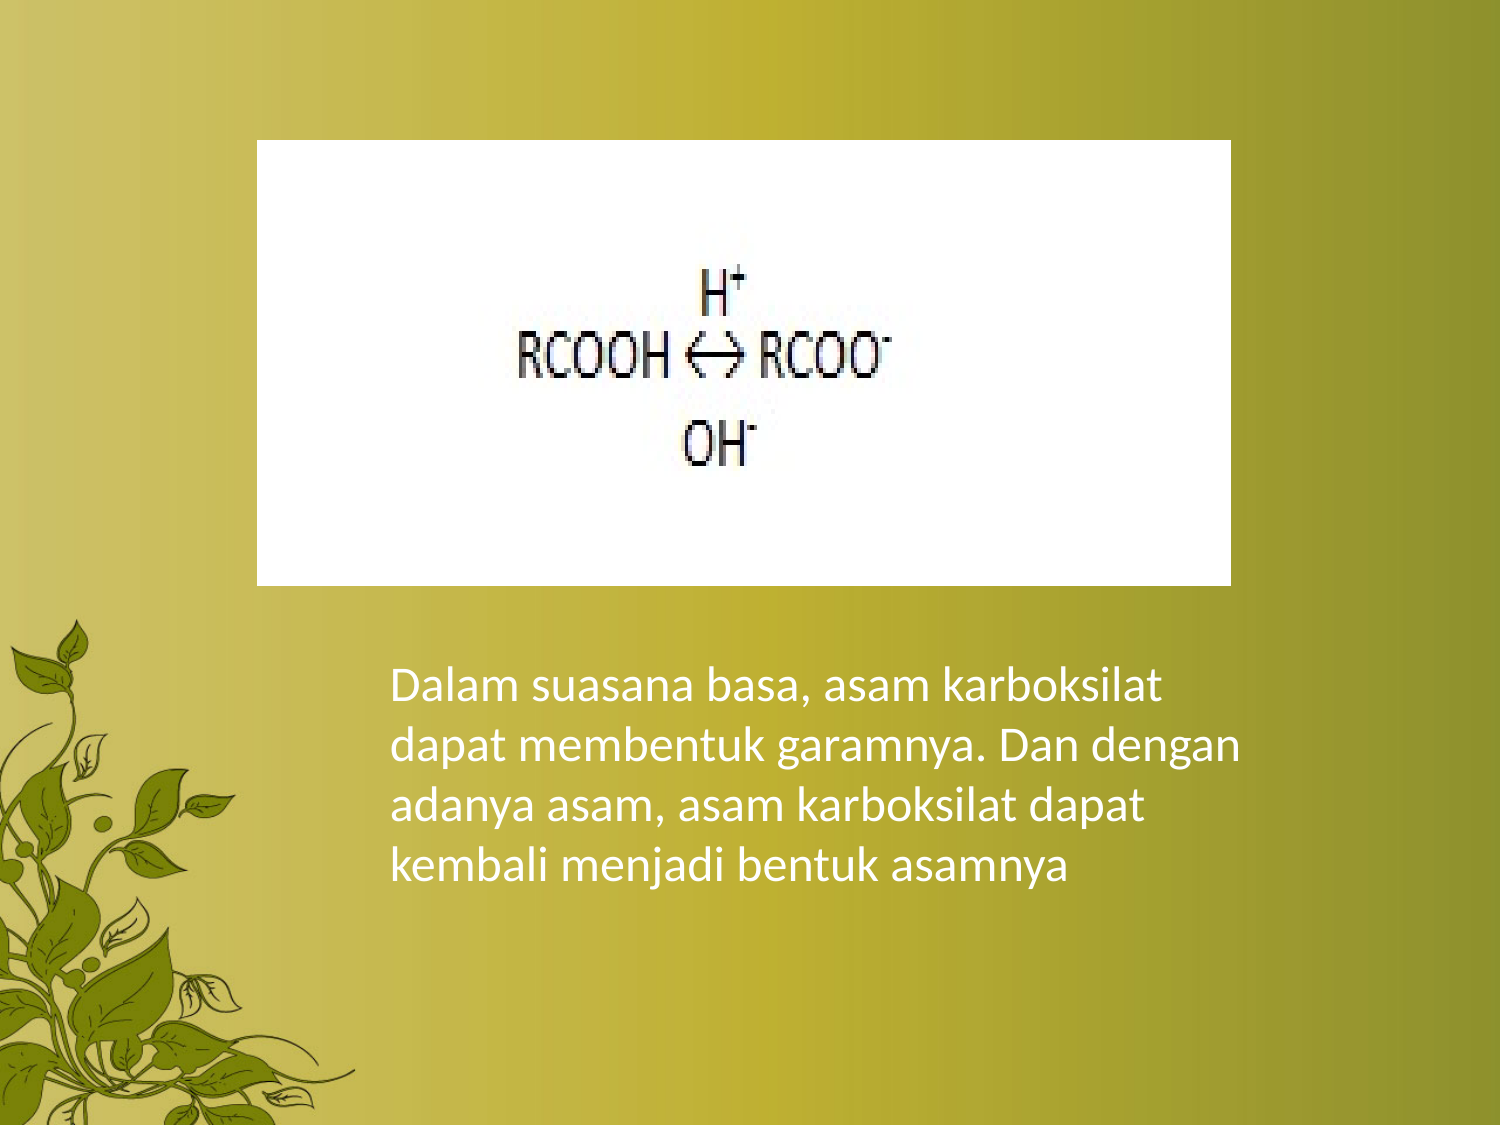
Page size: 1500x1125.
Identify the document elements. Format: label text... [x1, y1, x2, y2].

text_box Dalam suasana basa, asam karboksilat dapat membentuk garamnya. Dan dengan adanya asam, asam karboksilat dapat kembali menjadi bentuk asamnya [374, 644, 1278, 900]
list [257, 140, 1231, 587]
picture [0, 0, 1500, 1125]
